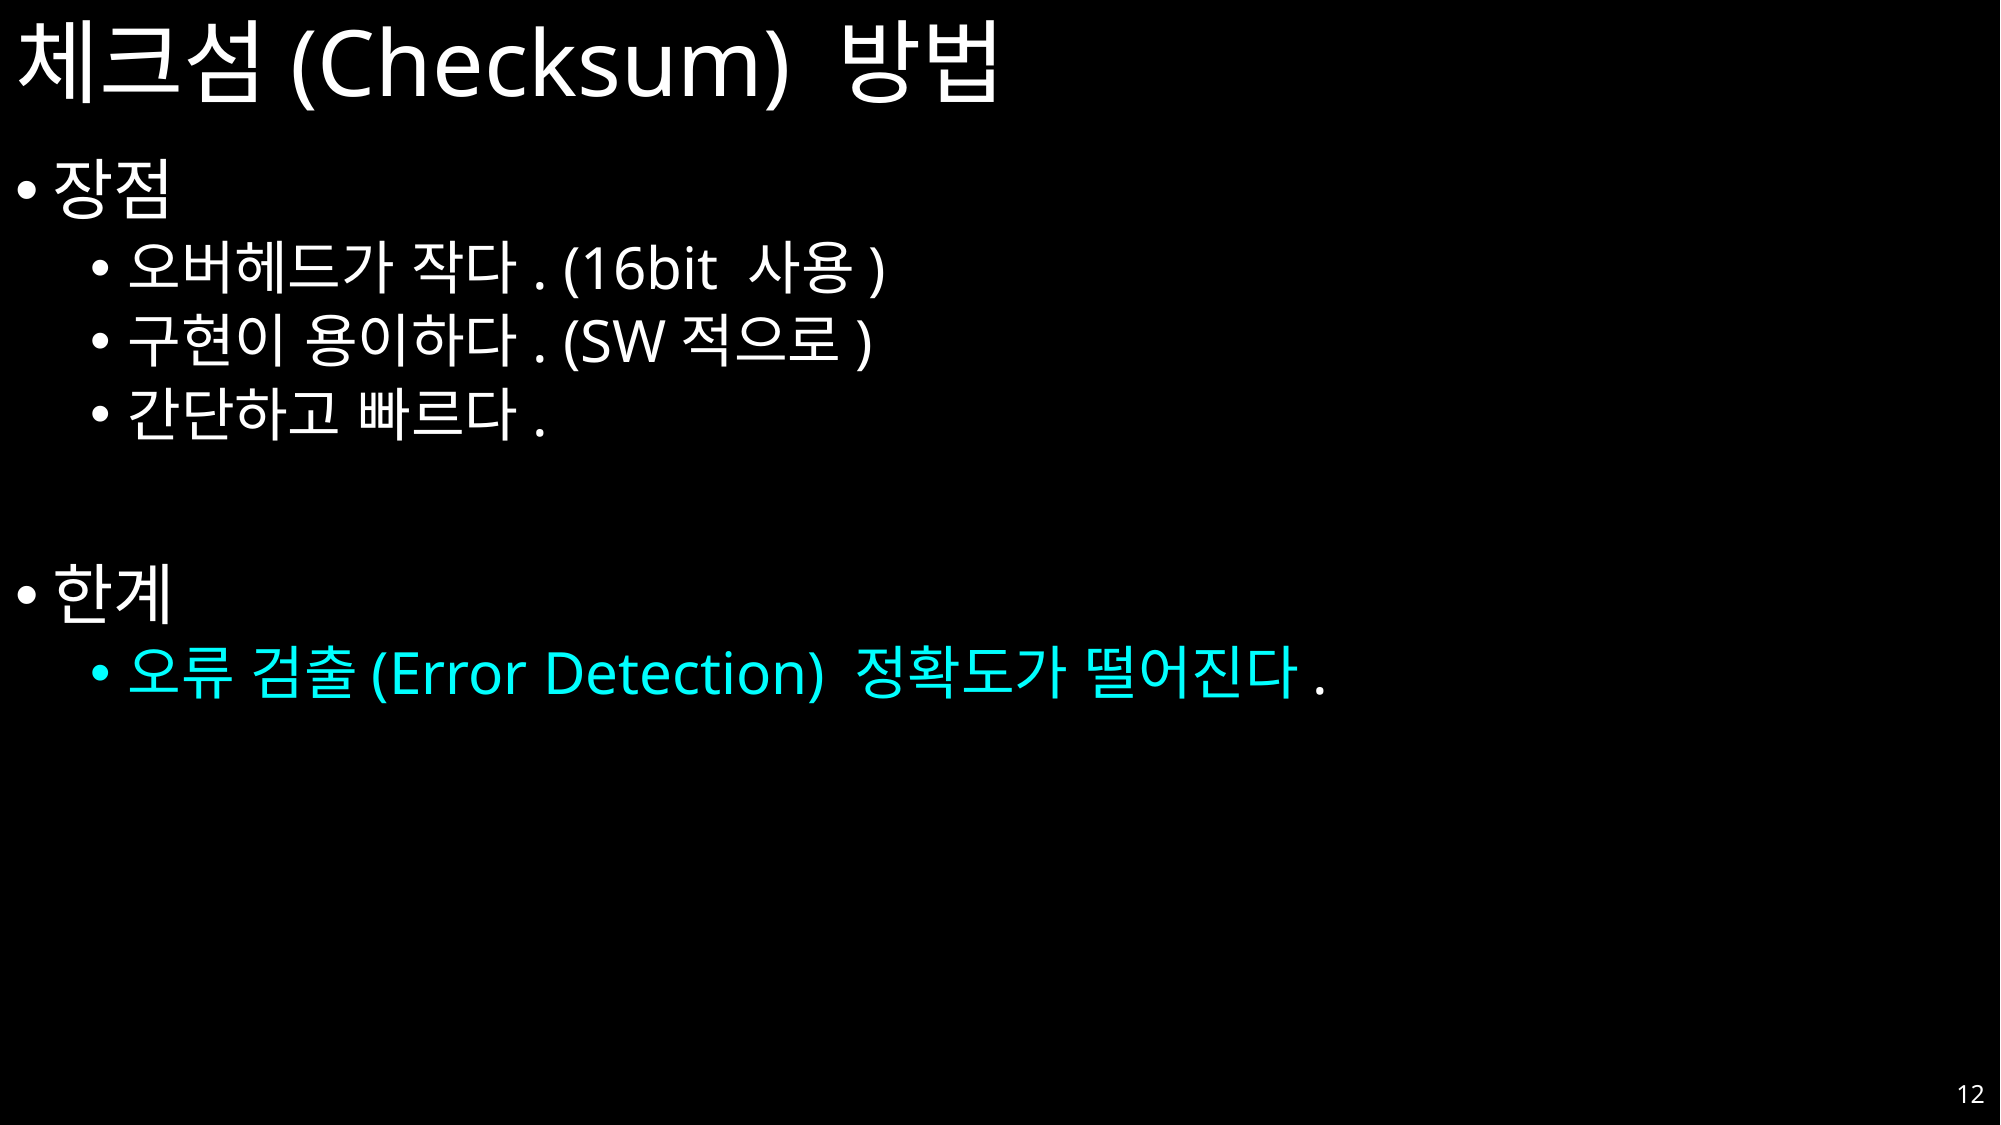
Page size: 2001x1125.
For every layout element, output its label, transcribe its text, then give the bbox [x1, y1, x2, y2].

list 장점 오버헤드가 작다. (16bit 사용) 구현이 용이하다. (SW적으로) 간단하고 빠르다. 한계 오류 검출(Error Detection) 정확도가 떨어진다. [0, 149, 2000, 1068]
slide_number 12 [1550, 1065, 2000, 1125]
title 체크섬(Checksum) 방법 [0, 0, 2000, 135]
